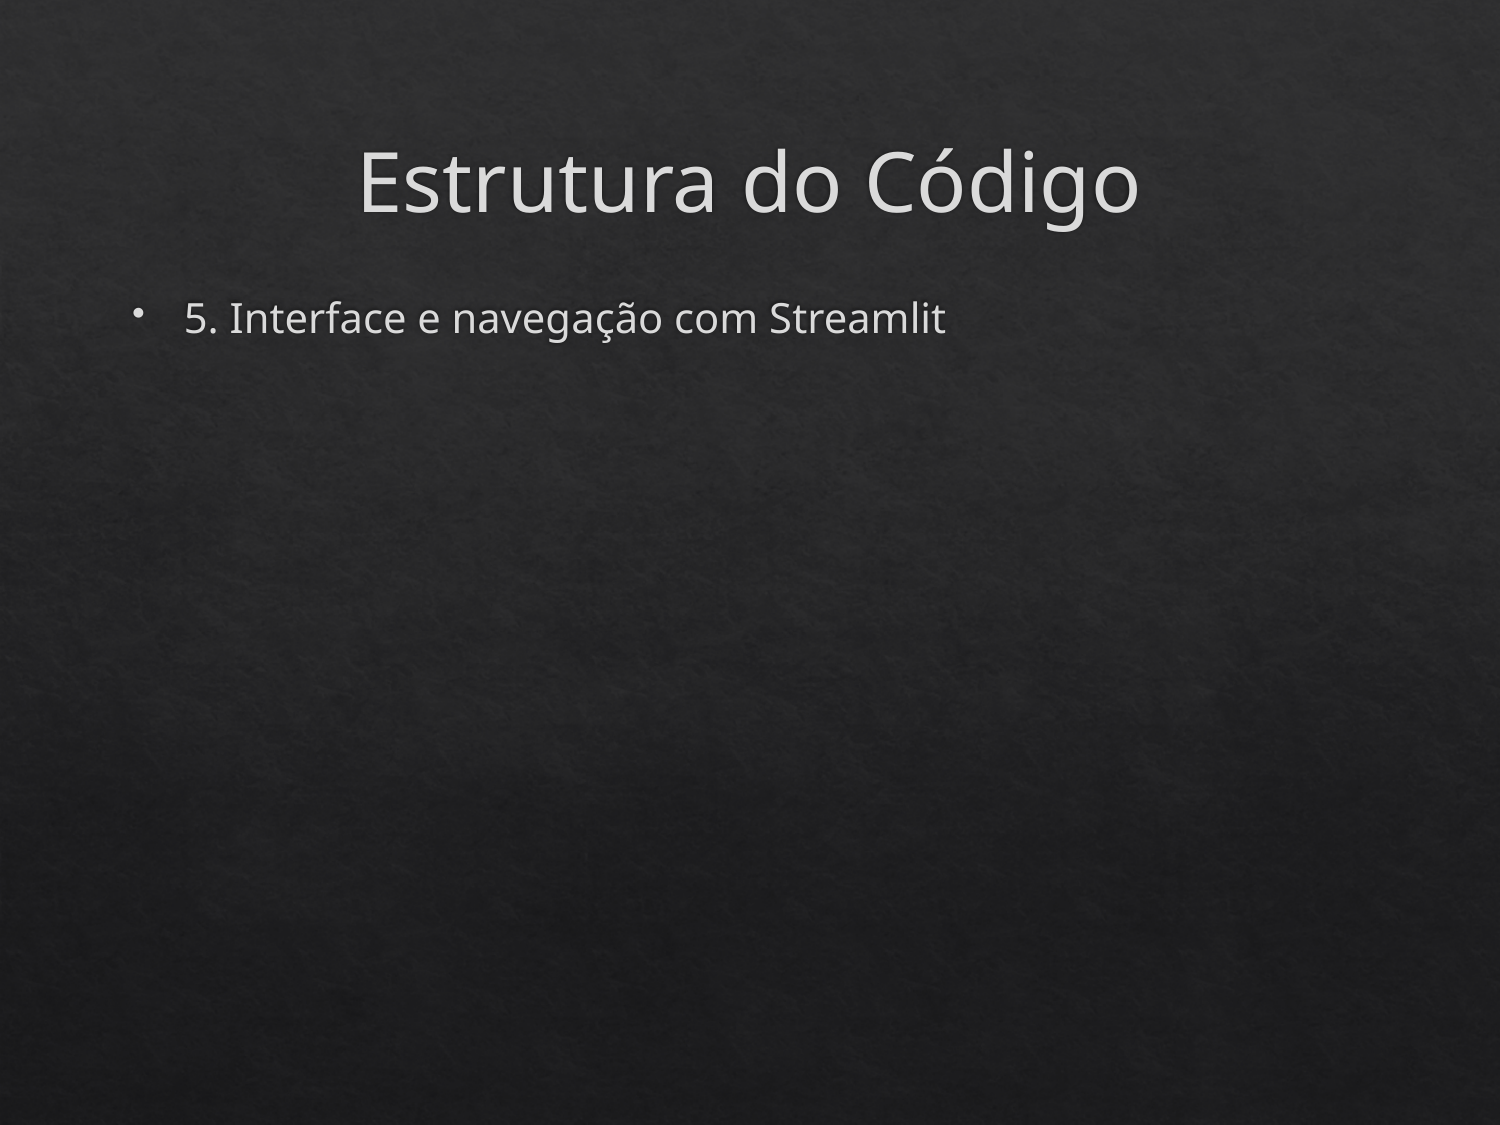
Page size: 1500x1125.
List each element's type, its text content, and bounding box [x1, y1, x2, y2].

title Estrutura do Código [112, 99, 1387, 260]
list 5. Interface e navegação com Streamlit [112, 284, 1387, 950]
